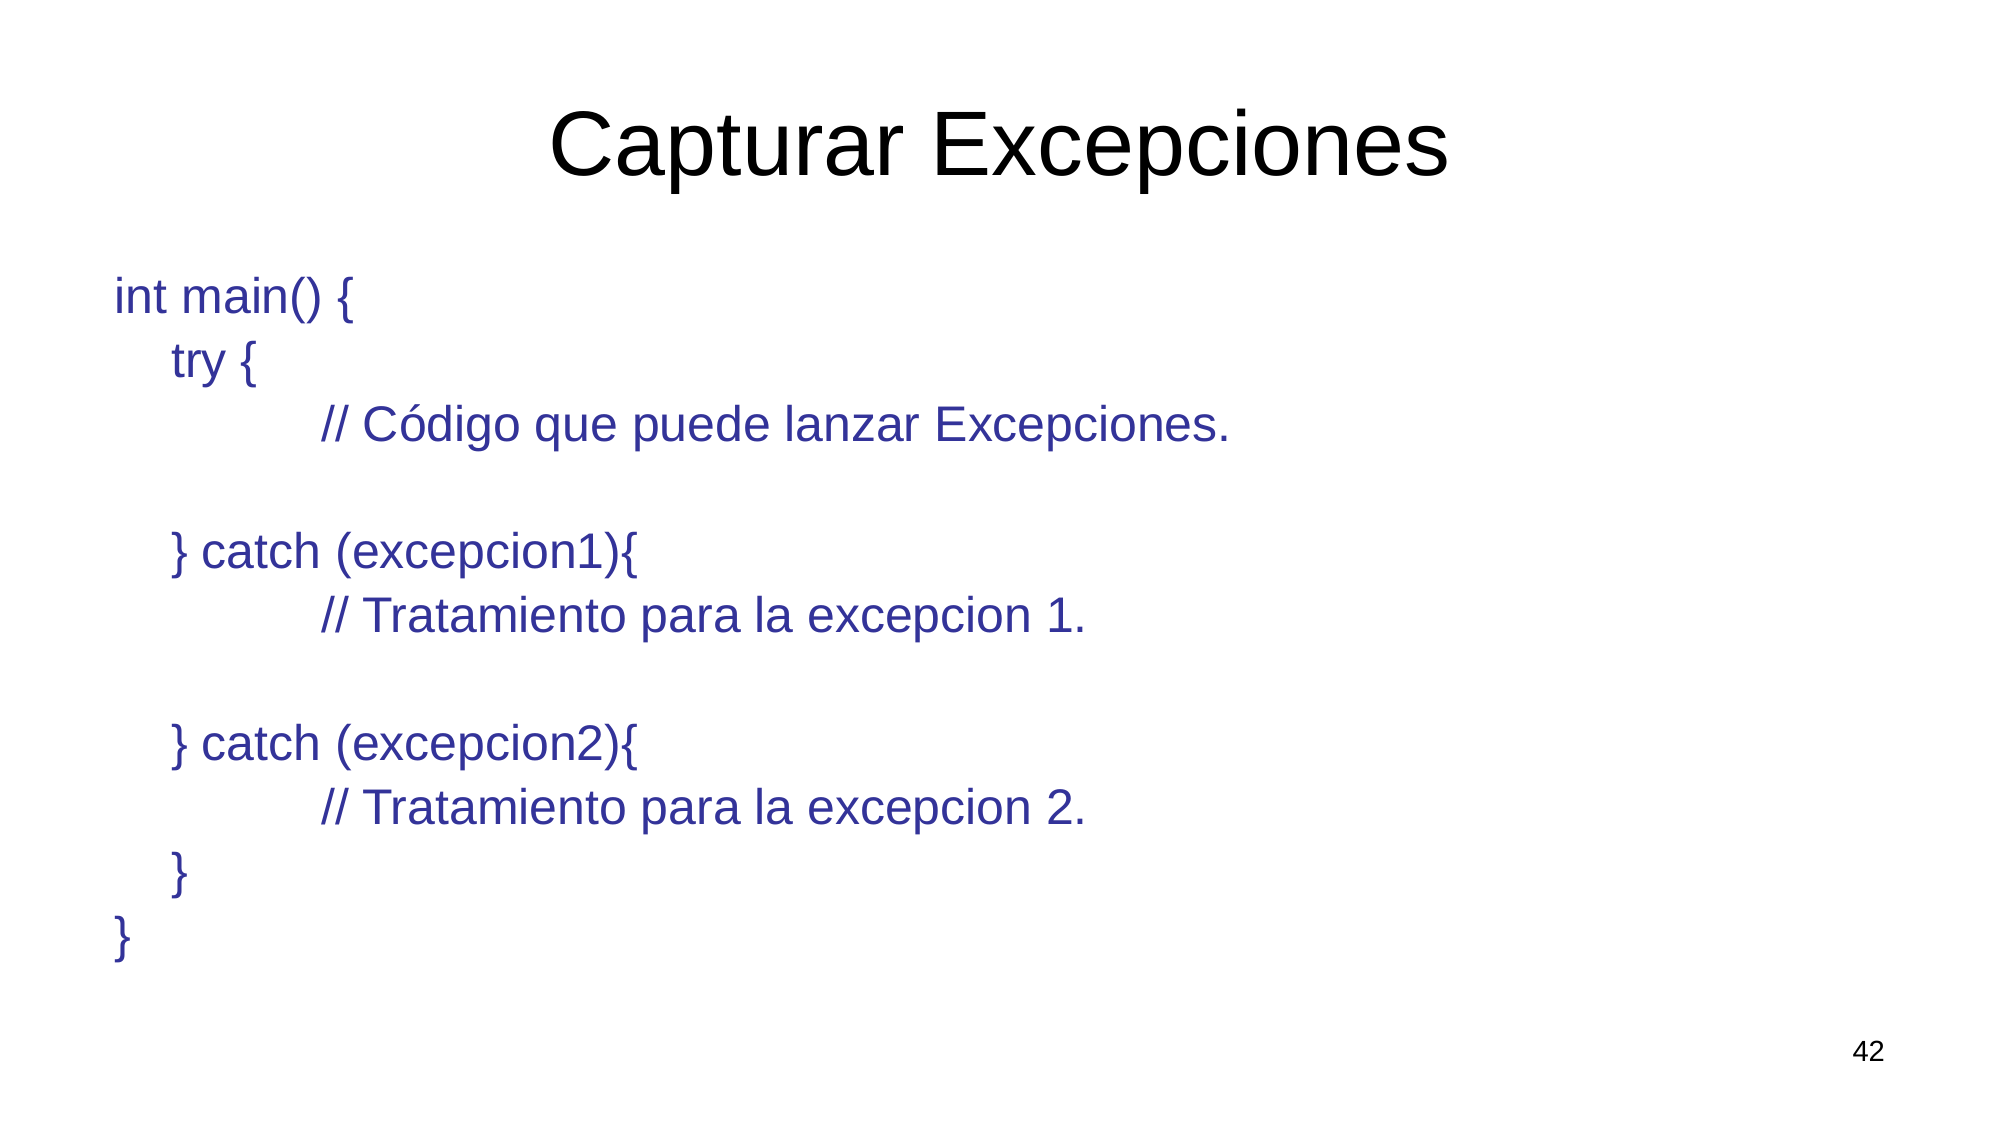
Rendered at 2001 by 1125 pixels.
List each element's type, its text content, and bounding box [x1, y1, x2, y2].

slide_number 42 [1433, 1024, 1901, 1103]
title Capturar Excepciones [99, 44, 1901, 233]
list int main() { try { // Código que puede lanzar Excepciones. } catch (excepcion1){ // Tratamiento para la excepcion 1. } catch (excepcion2){ // Tratamiento para la excepcion 2. } } [99, 262, 1901, 1006]
